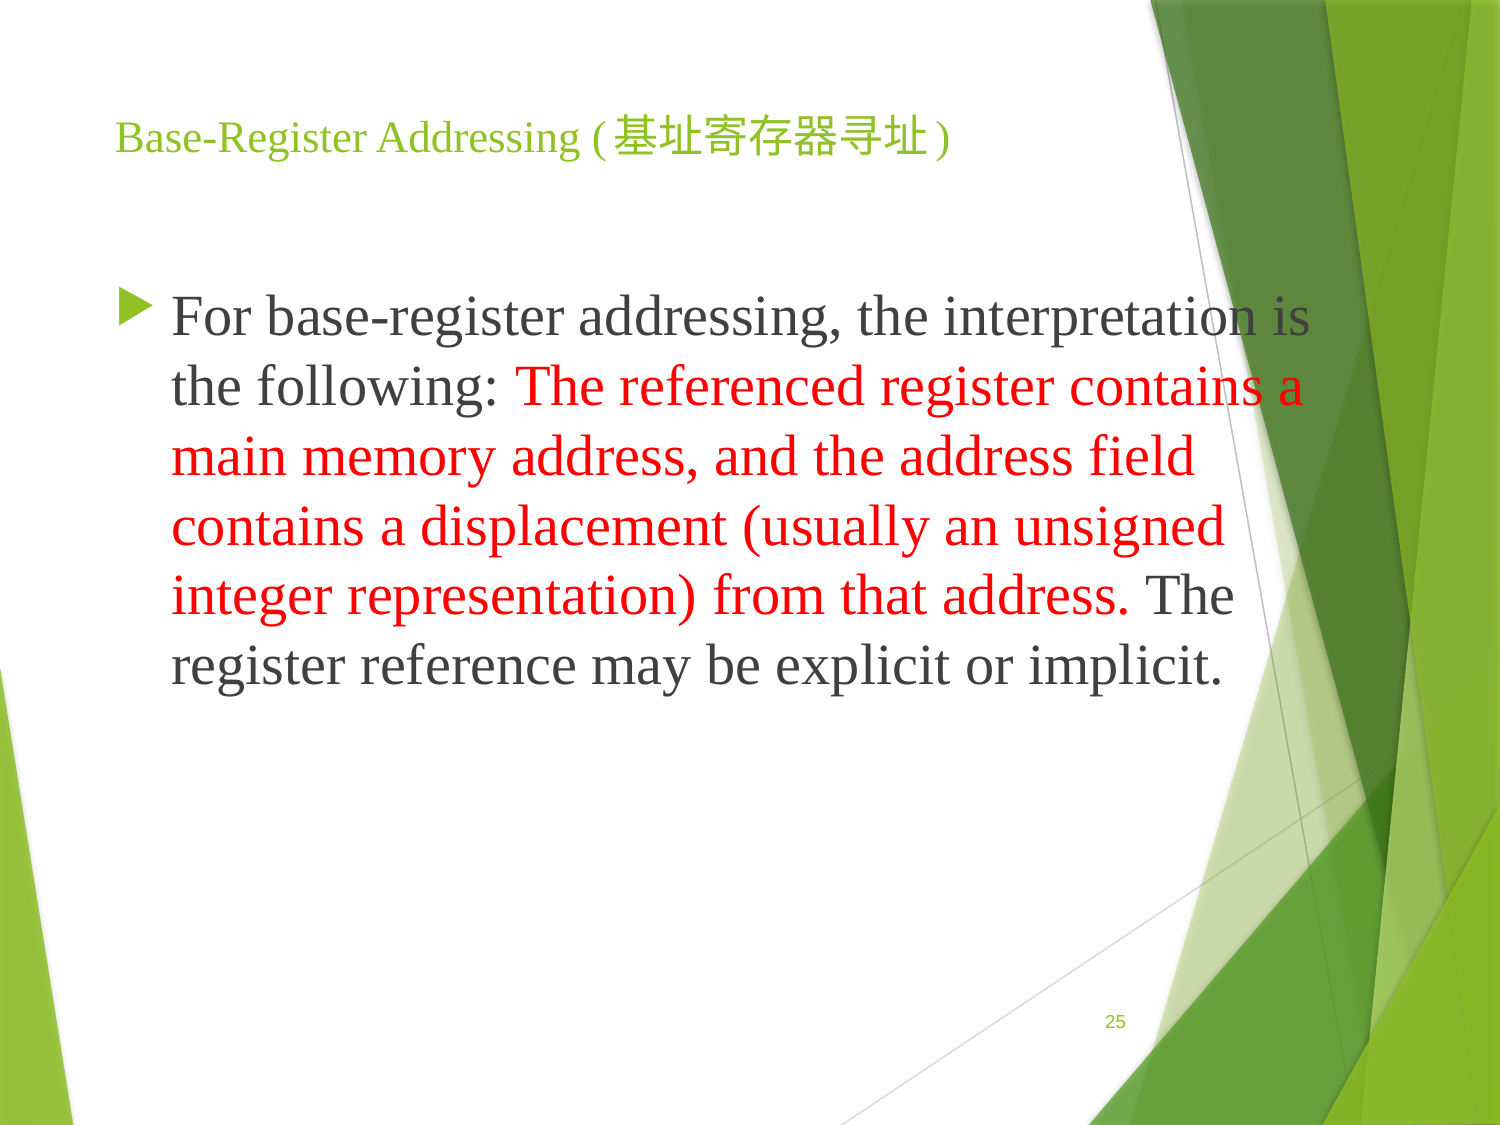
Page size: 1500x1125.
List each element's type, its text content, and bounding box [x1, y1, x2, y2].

slide_number 25 [1057, 991, 1142, 1051]
list For base-register addressing, the interpretation is the following: The referenced register contains a main memory address, and the address field contains a displacement (usually an unsigned integer representation) from that address. The register reference may be explicit or implicit. [99, 269, 1374, 907]
title Base-Register Addressing (基址寄存器寻址) [99, 99, 1142, 224]
